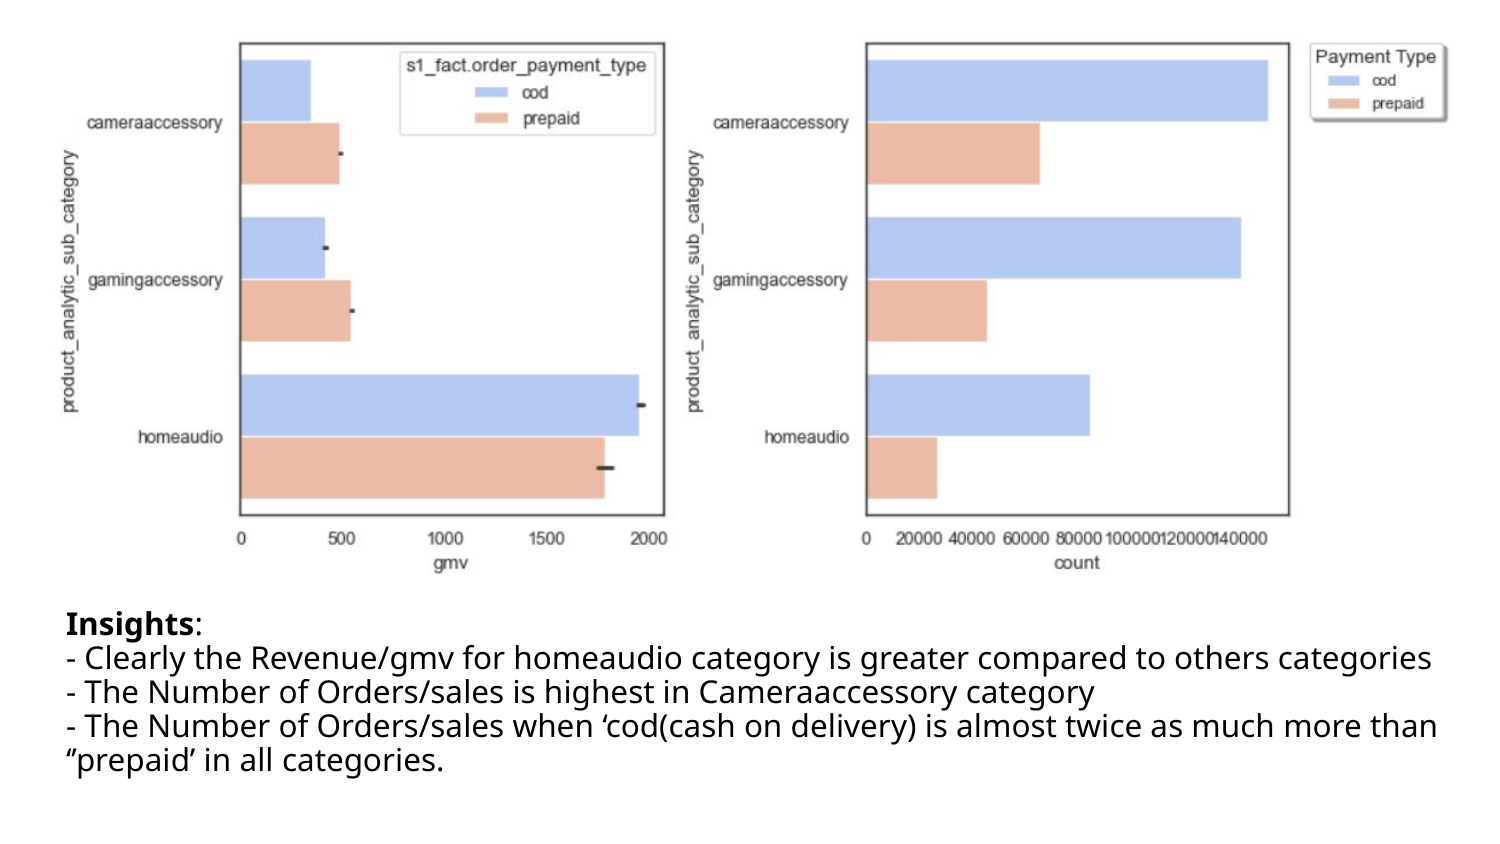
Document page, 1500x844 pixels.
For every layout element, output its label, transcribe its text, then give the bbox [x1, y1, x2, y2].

list Insights: - Clearly the Revenue/gmv for homeaudio category is greater compared to others categories - The Number of Orders/sales is highest in Cameraaccessory category - The Number of Orders/sales when ‘cod(cash on delivery) is almost twice as much more than ‘’prepaid’ in all categories. [51, 615, 1475, 815]
picture [24, 24, 1476, 607]
